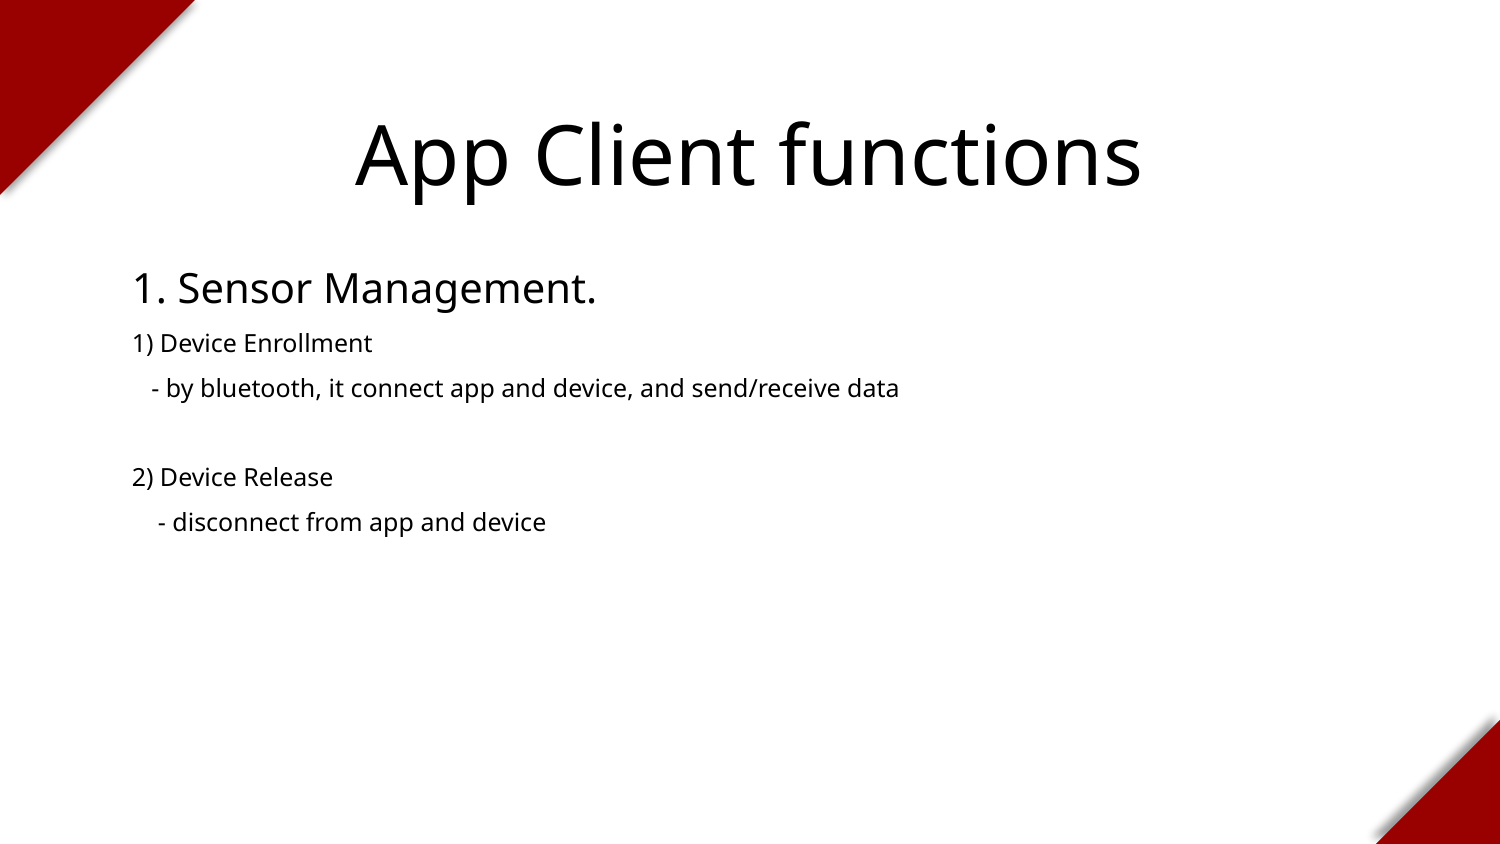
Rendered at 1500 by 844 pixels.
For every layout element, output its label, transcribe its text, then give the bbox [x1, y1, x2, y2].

text_box 1. Sensor Management. 1) Device Enrollment - by bluetooth, it connect app and device, and send/receive data 2) Device Release - disconnect from app and device [117, 184, 1383, 574]
text_box App Client functions [0, 46, 1500, 258]
text_box [0, 0, 197, 46]
text_box [1374, 718, 1500, 844]
